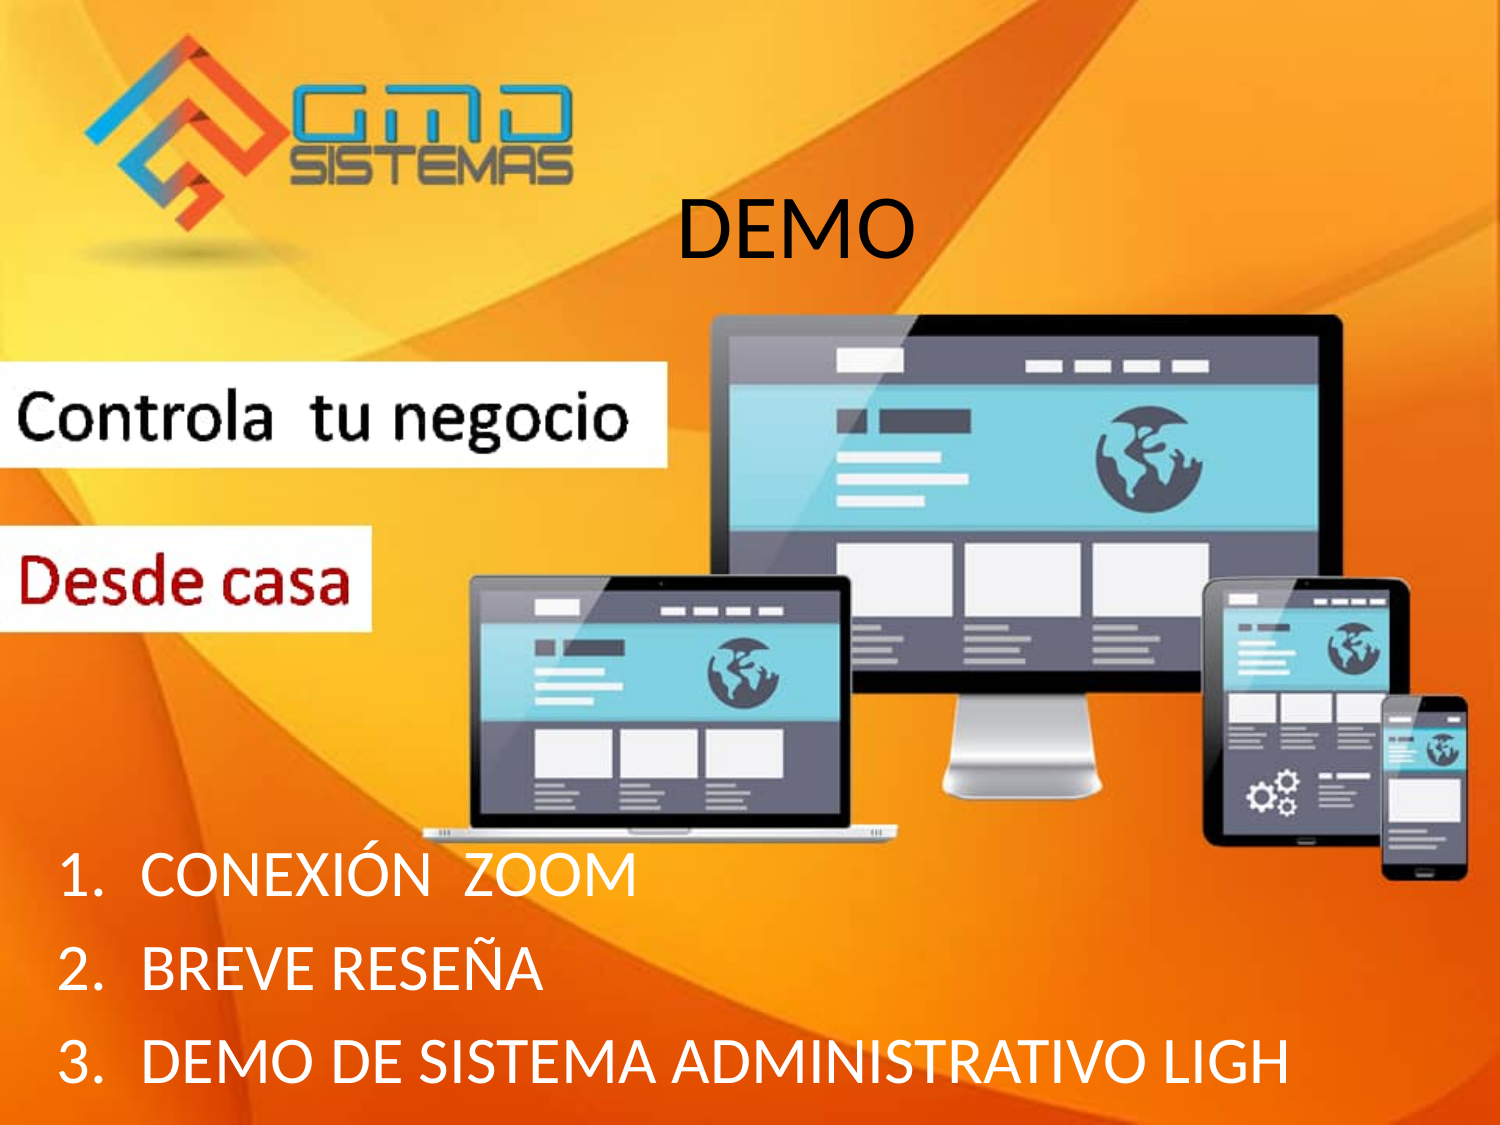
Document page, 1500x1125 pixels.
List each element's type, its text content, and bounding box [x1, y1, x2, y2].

title DEMO [159, 101, 1435, 343]
subtitle CONEXIÓN ZOOM BREVE RESEÑA DEMO DE SISTEMA ADMINISTRATIVO LIGH [41, 822, 1436, 1125]
picture [0, 0, 1500, 1125]
